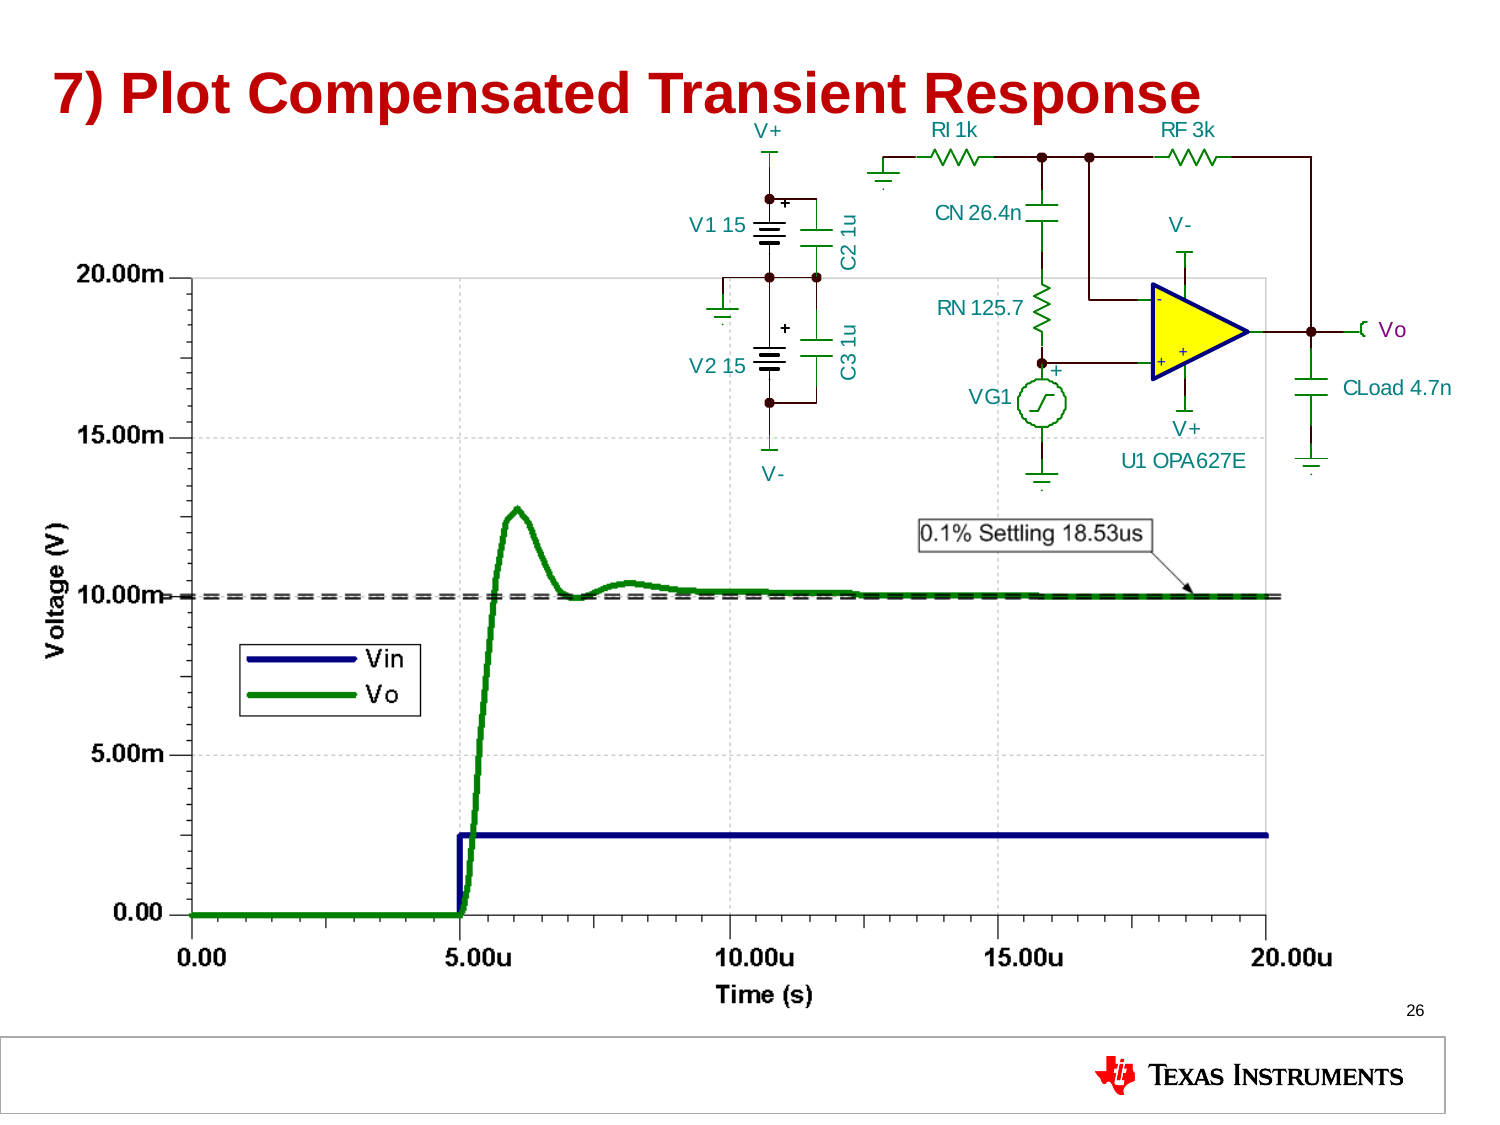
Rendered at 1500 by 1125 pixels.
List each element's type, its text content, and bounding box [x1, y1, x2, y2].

picture [1095, 1056, 1403, 1095]
text_box 7) Plot Compensated Transient Response [37, 23, 1426, 157]
picture [33, 114, 1492, 1034]
text_box <number> [1345, 992, 1440, 1027]
